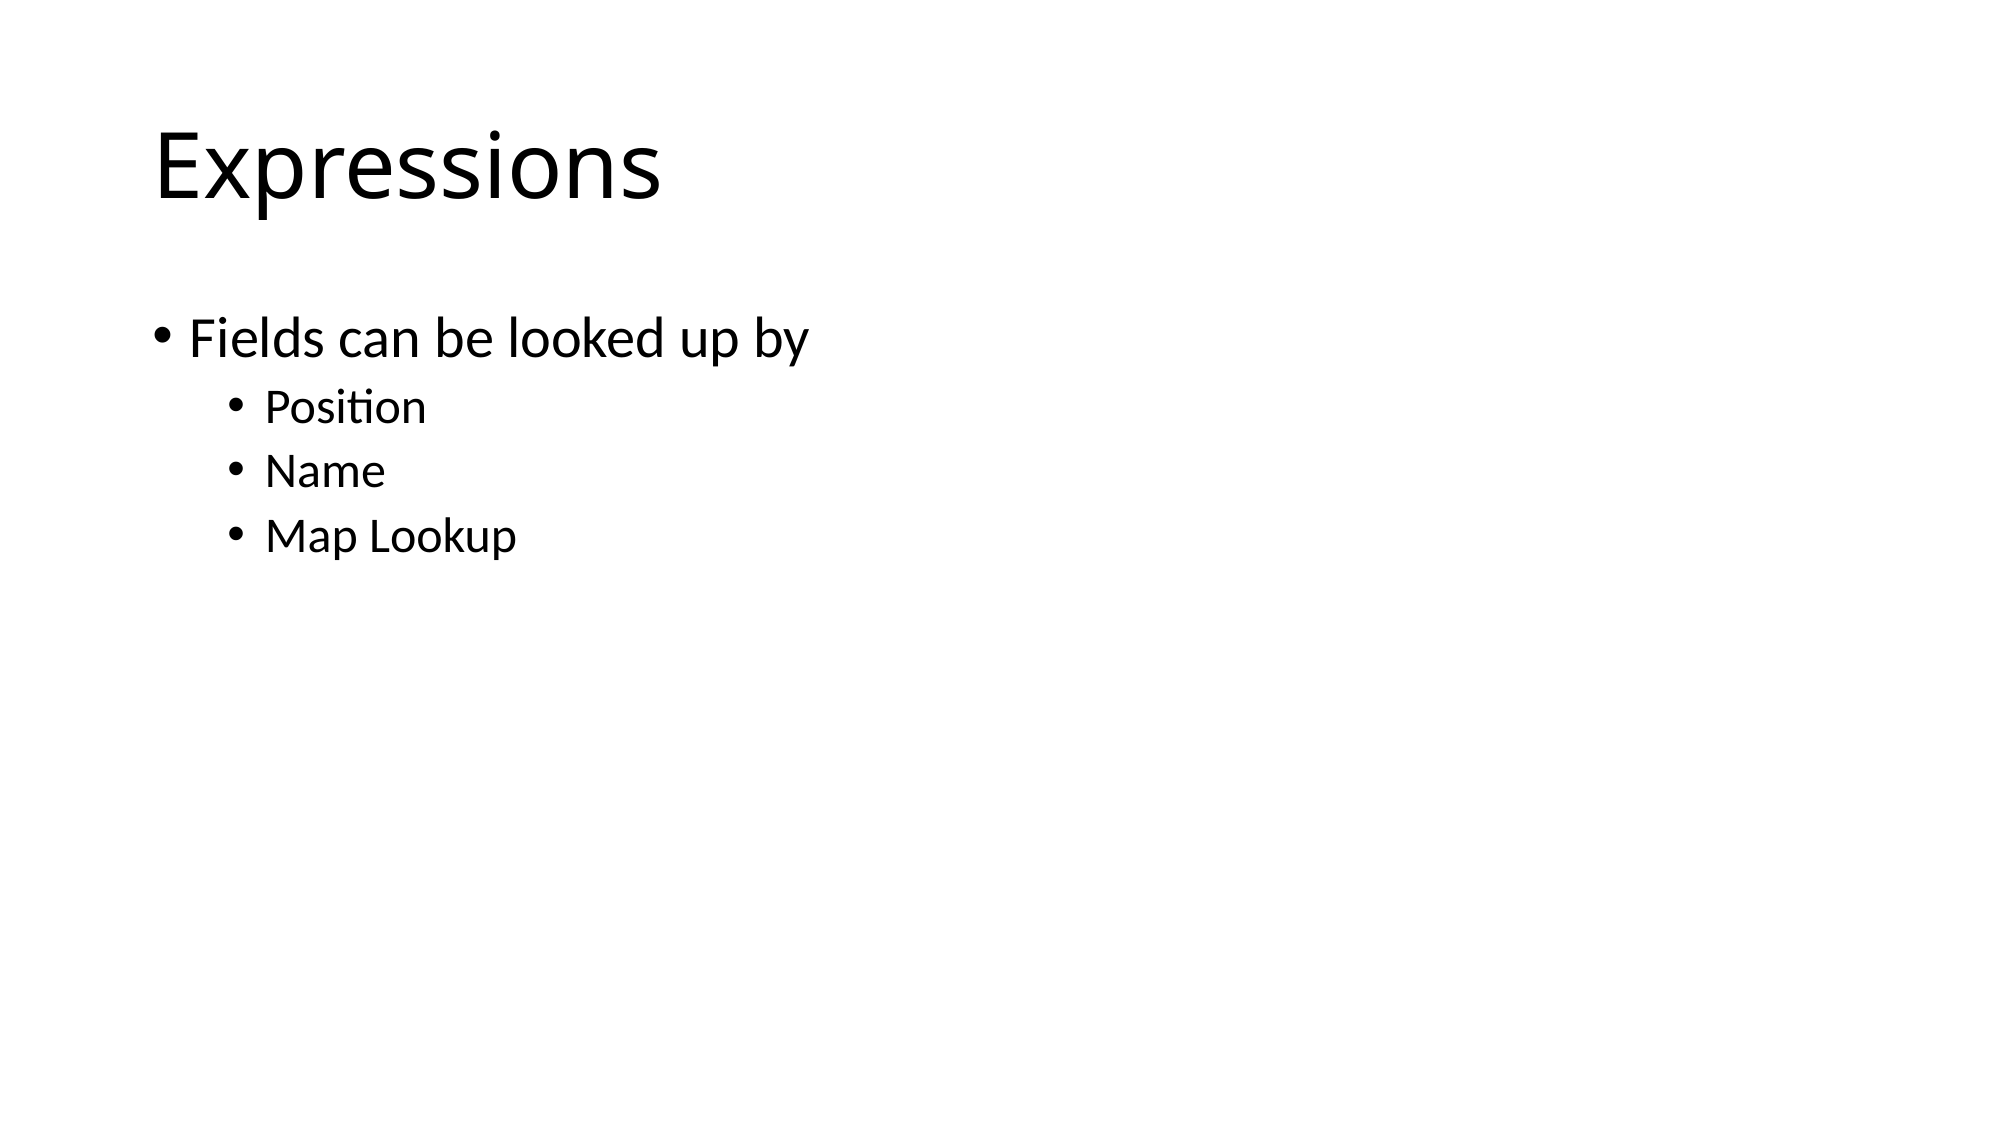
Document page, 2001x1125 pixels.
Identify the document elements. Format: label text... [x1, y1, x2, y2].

list Fields can be looked up by Position Name Map Lookup [137, 299, 1863, 1014]
title Expressions [137, 59, 1863, 278]
